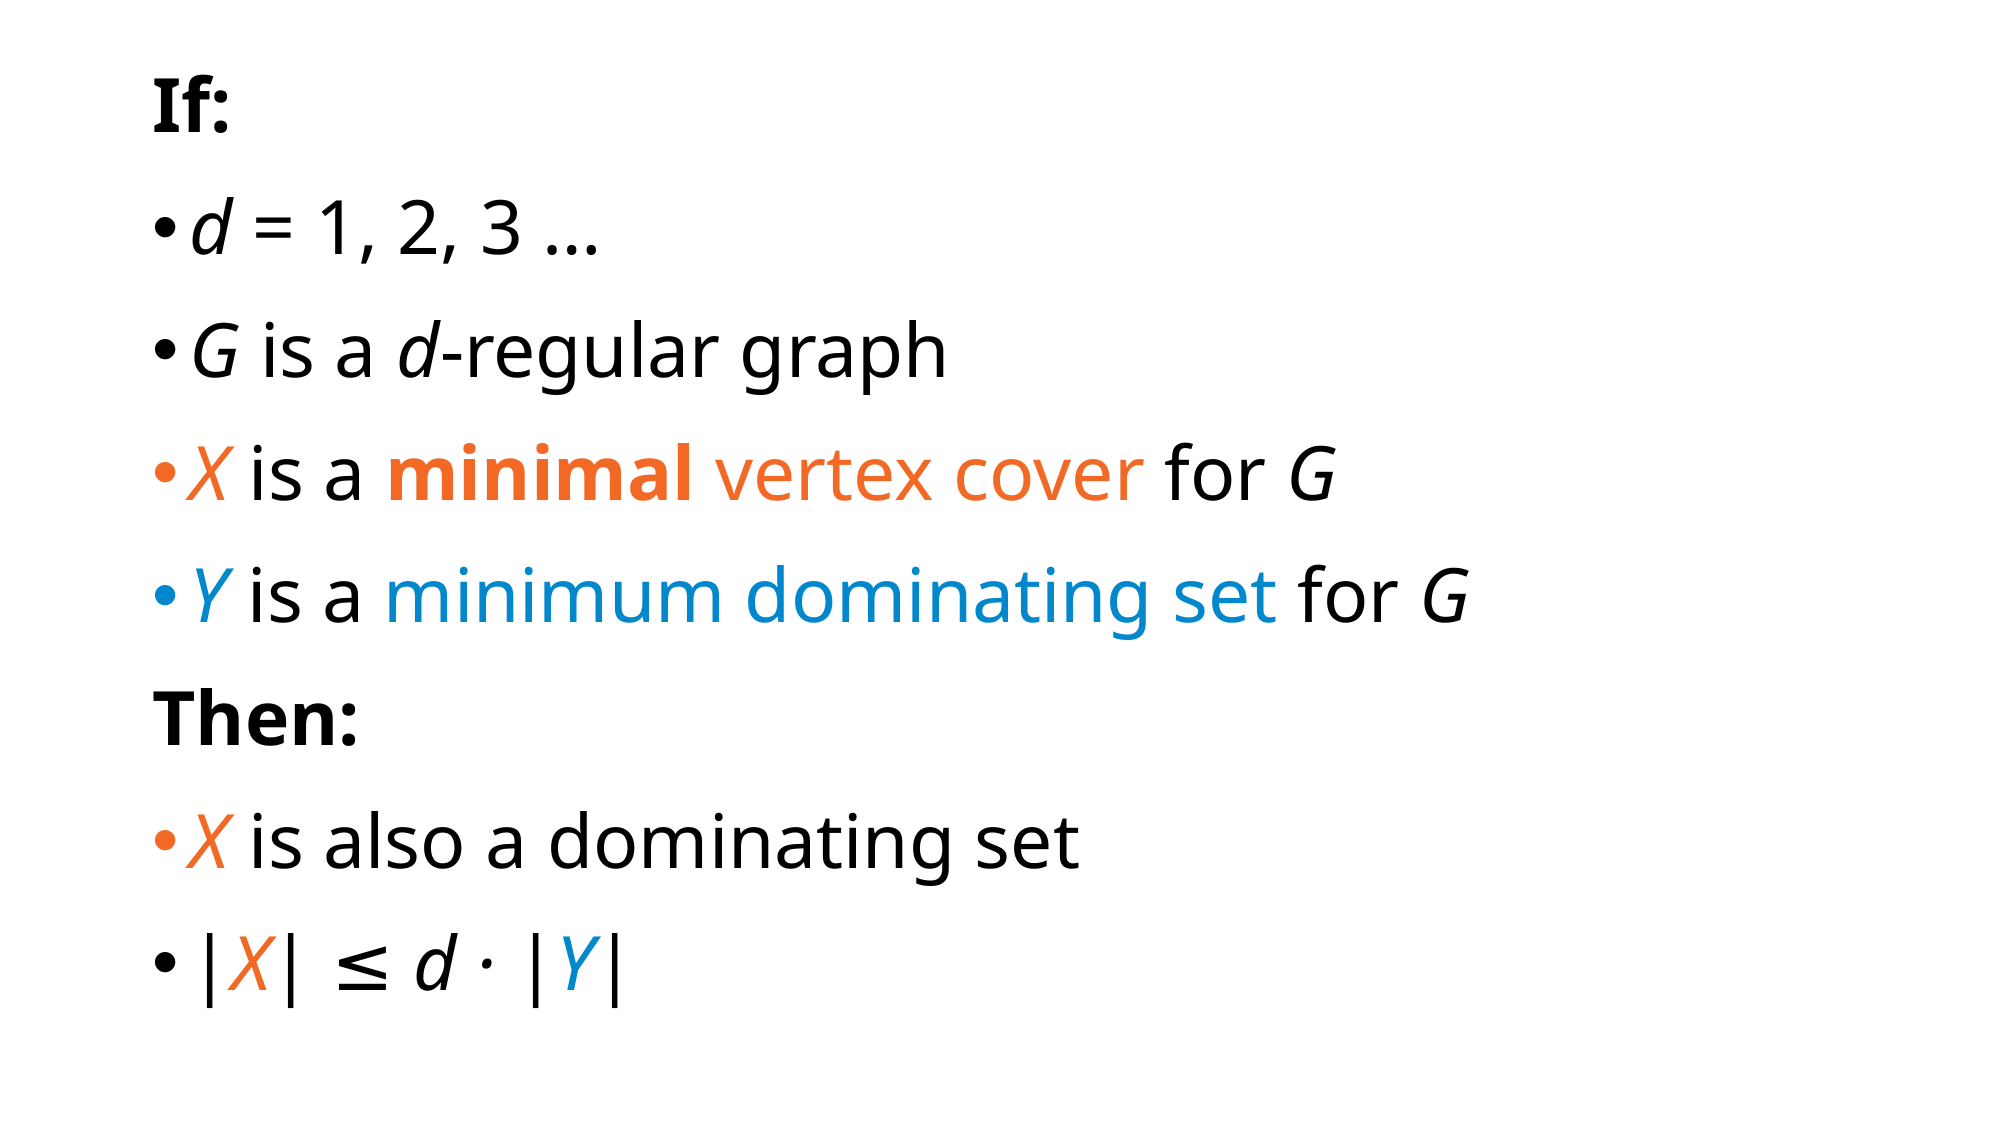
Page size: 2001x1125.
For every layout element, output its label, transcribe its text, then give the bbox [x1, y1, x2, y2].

list If: d = 1, 2, 3 … G is a d-regular graph X is a minimal vertex cover for G Y is a minimum dominating set for G Then: X is also a dominating set |X| ≤ d · |Y| [137, 59, 1863, 1125]
